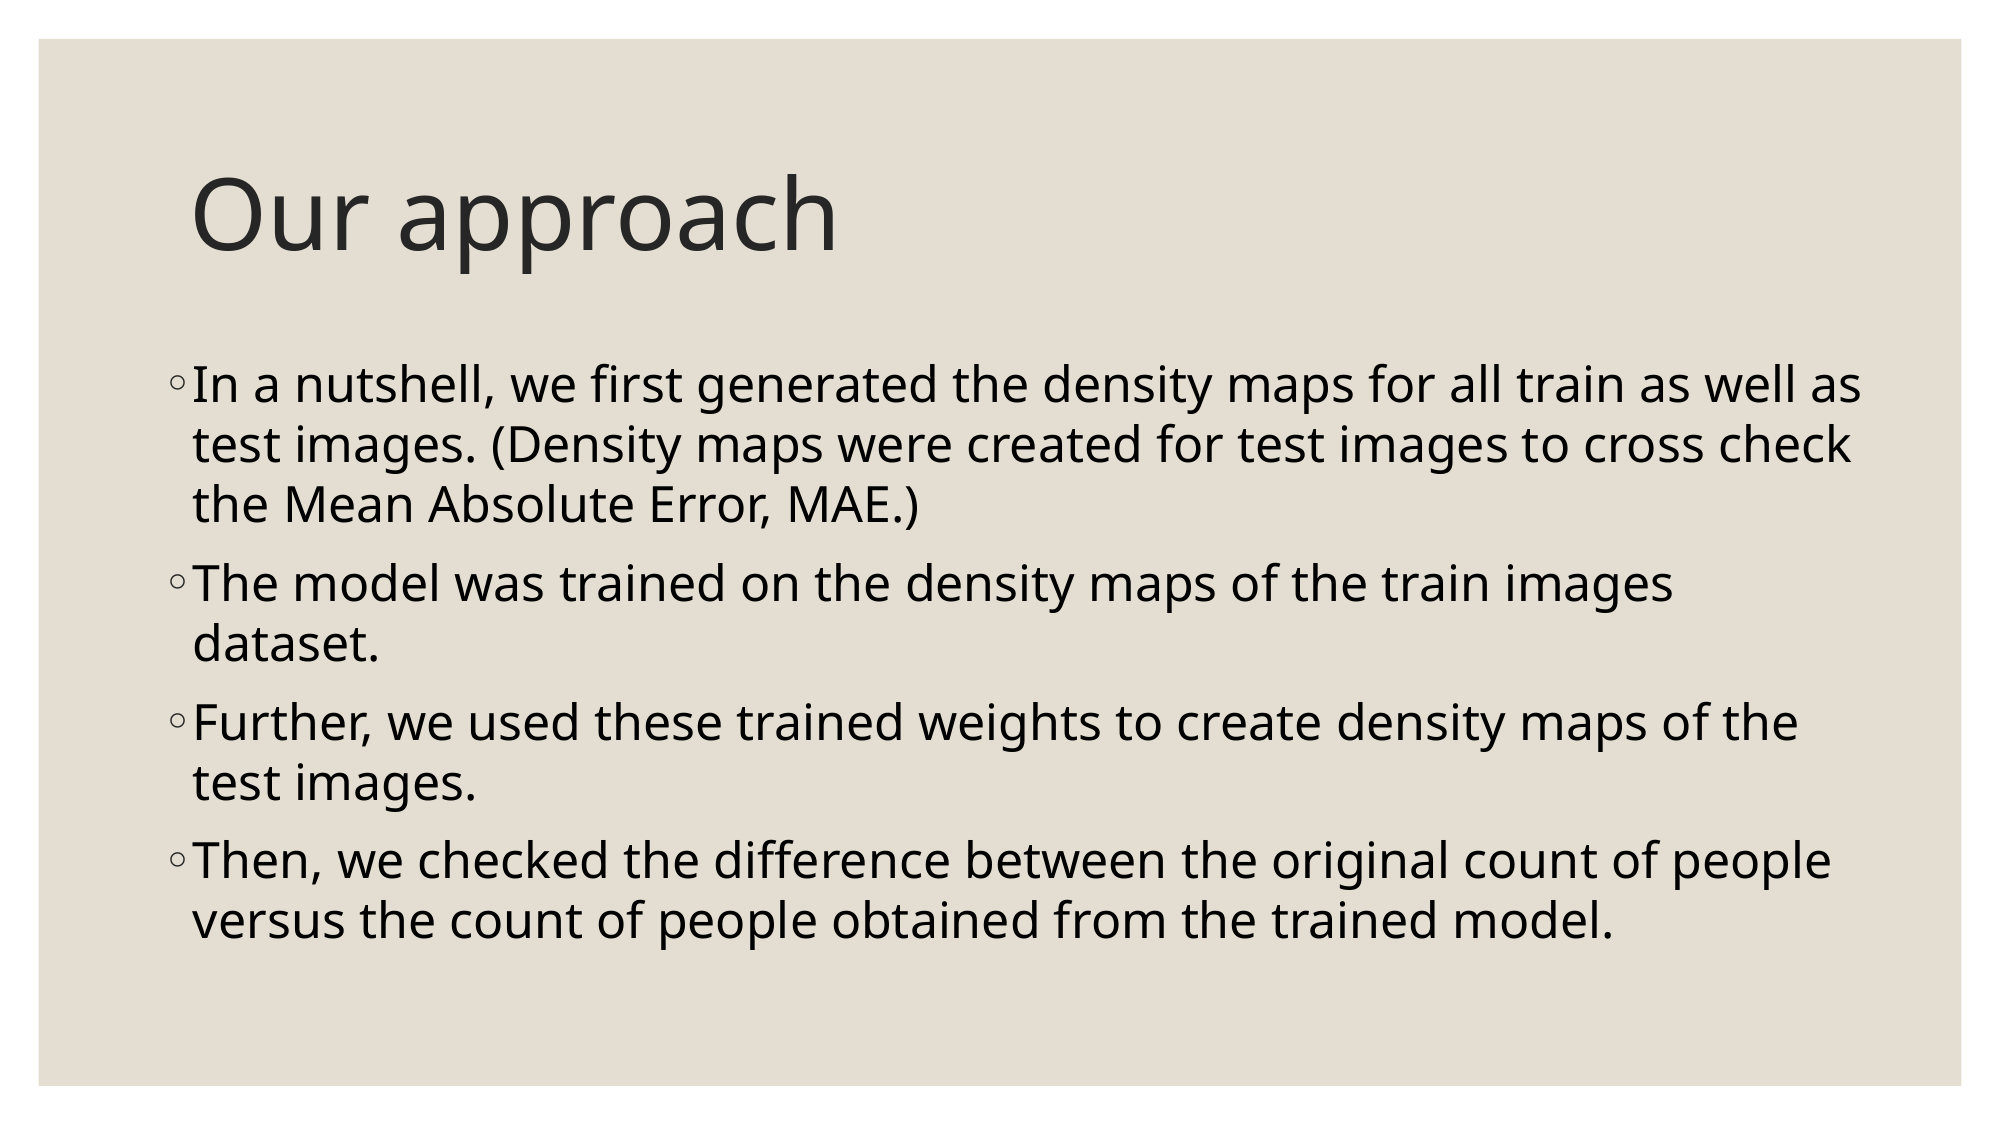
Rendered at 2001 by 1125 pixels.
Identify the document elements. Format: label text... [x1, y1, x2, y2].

title Our approach [174, 105, 1825, 331]
list In a nutshell, we first generated the density maps for all train as well as test images. (Density maps were created for test images to cross check the Mean Absolute Error, MAE.) The model was trained on the density maps of the train images dataset. Further, we used these trained weights to create density maps of the test images. Then, we checked the difference between the original count of people versus the count of people obtained from the trained model. [147, 345, 1886, 990]
